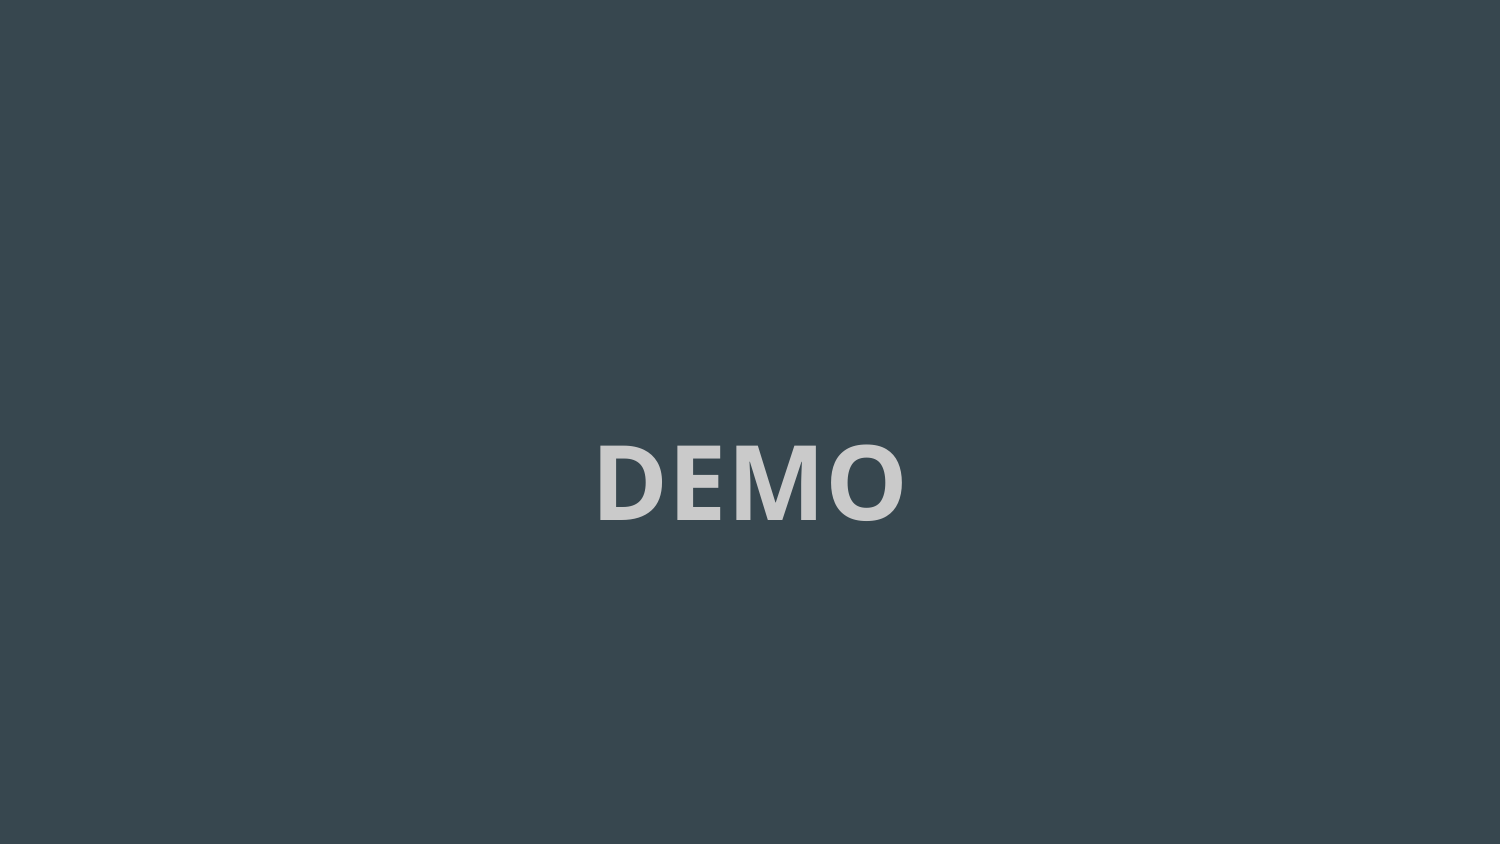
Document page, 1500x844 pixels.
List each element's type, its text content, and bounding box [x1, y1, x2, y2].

list DEMO [51, 189, 1449, 750]
